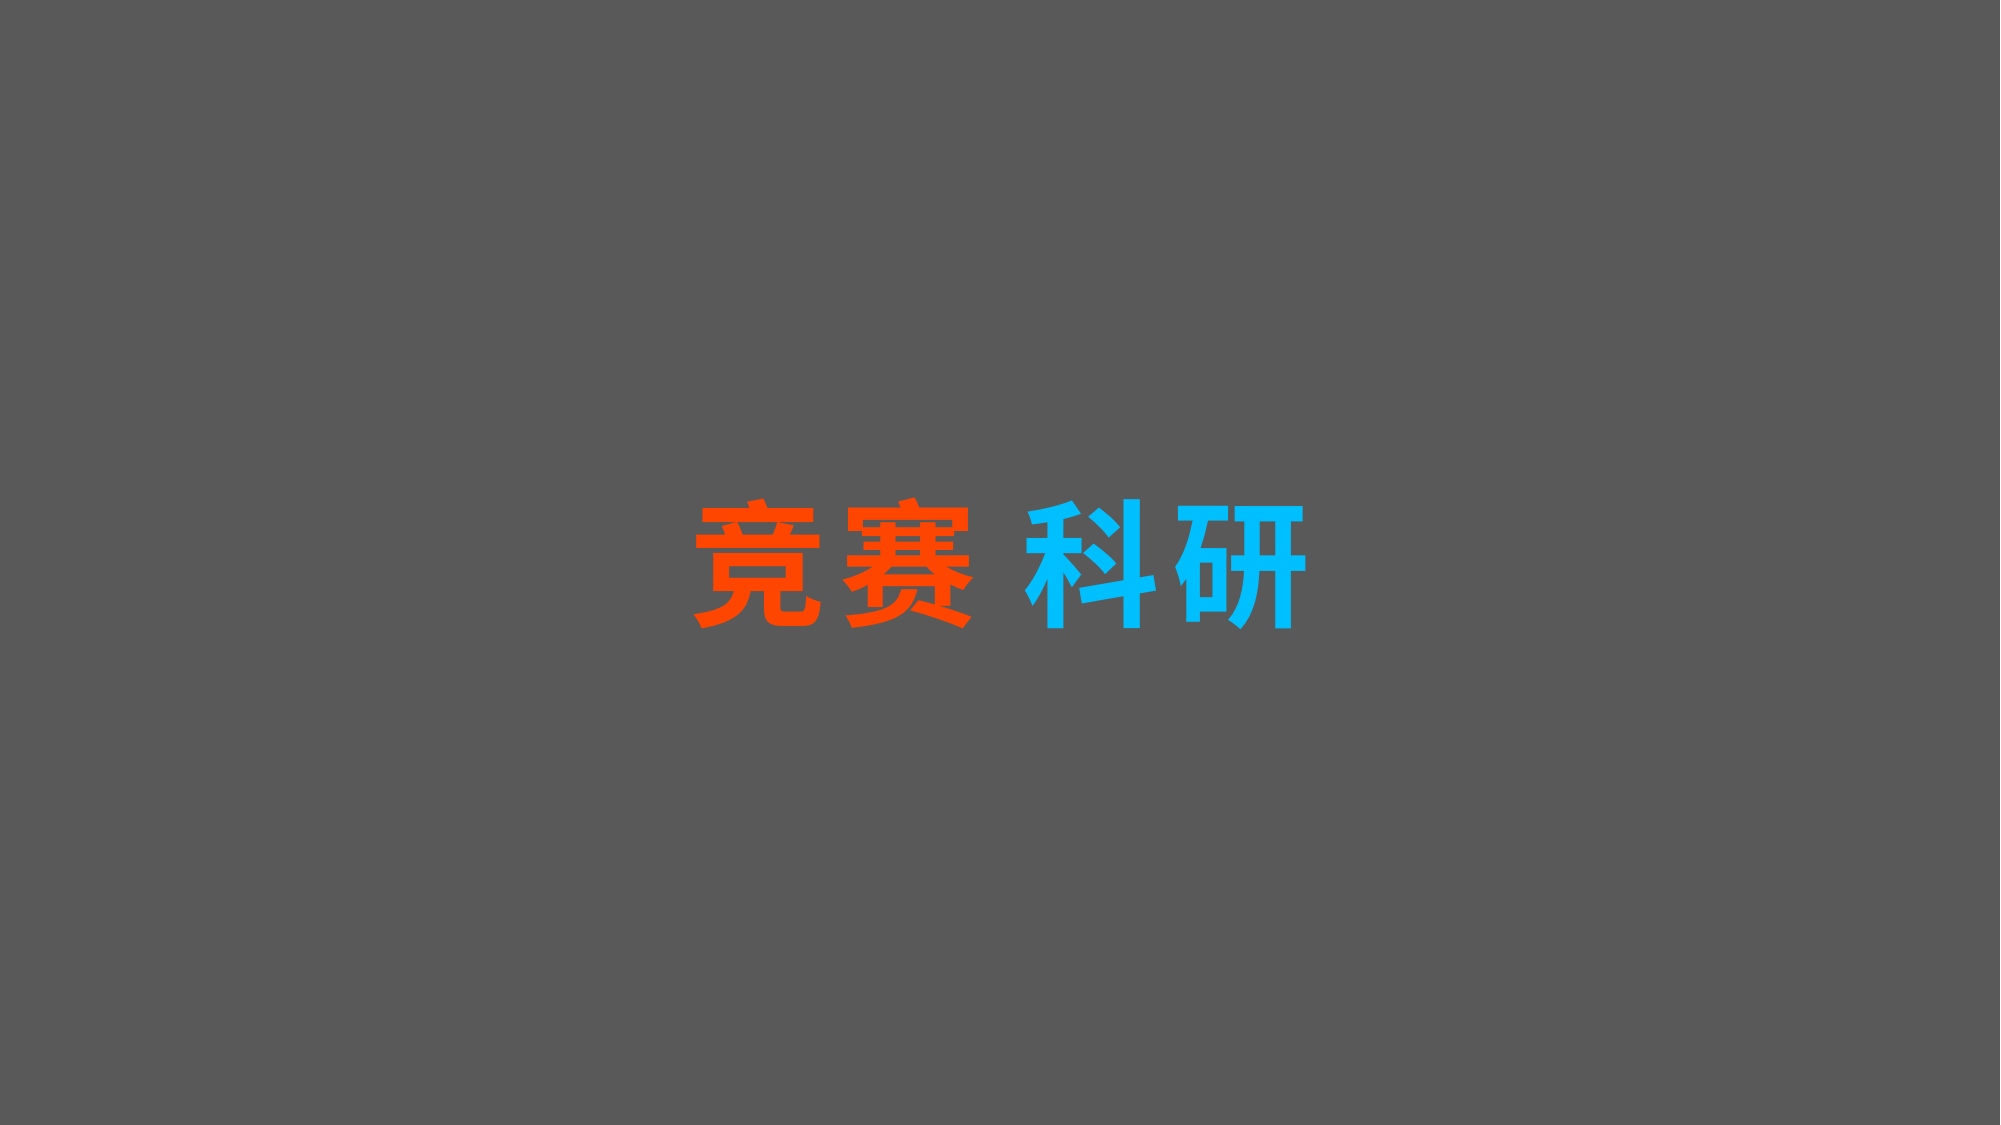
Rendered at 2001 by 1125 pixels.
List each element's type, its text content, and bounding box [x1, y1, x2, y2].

text_box 科研 [999, 471, 1334, 652]
text_box 竞赛 [666, 471, 999, 652]
